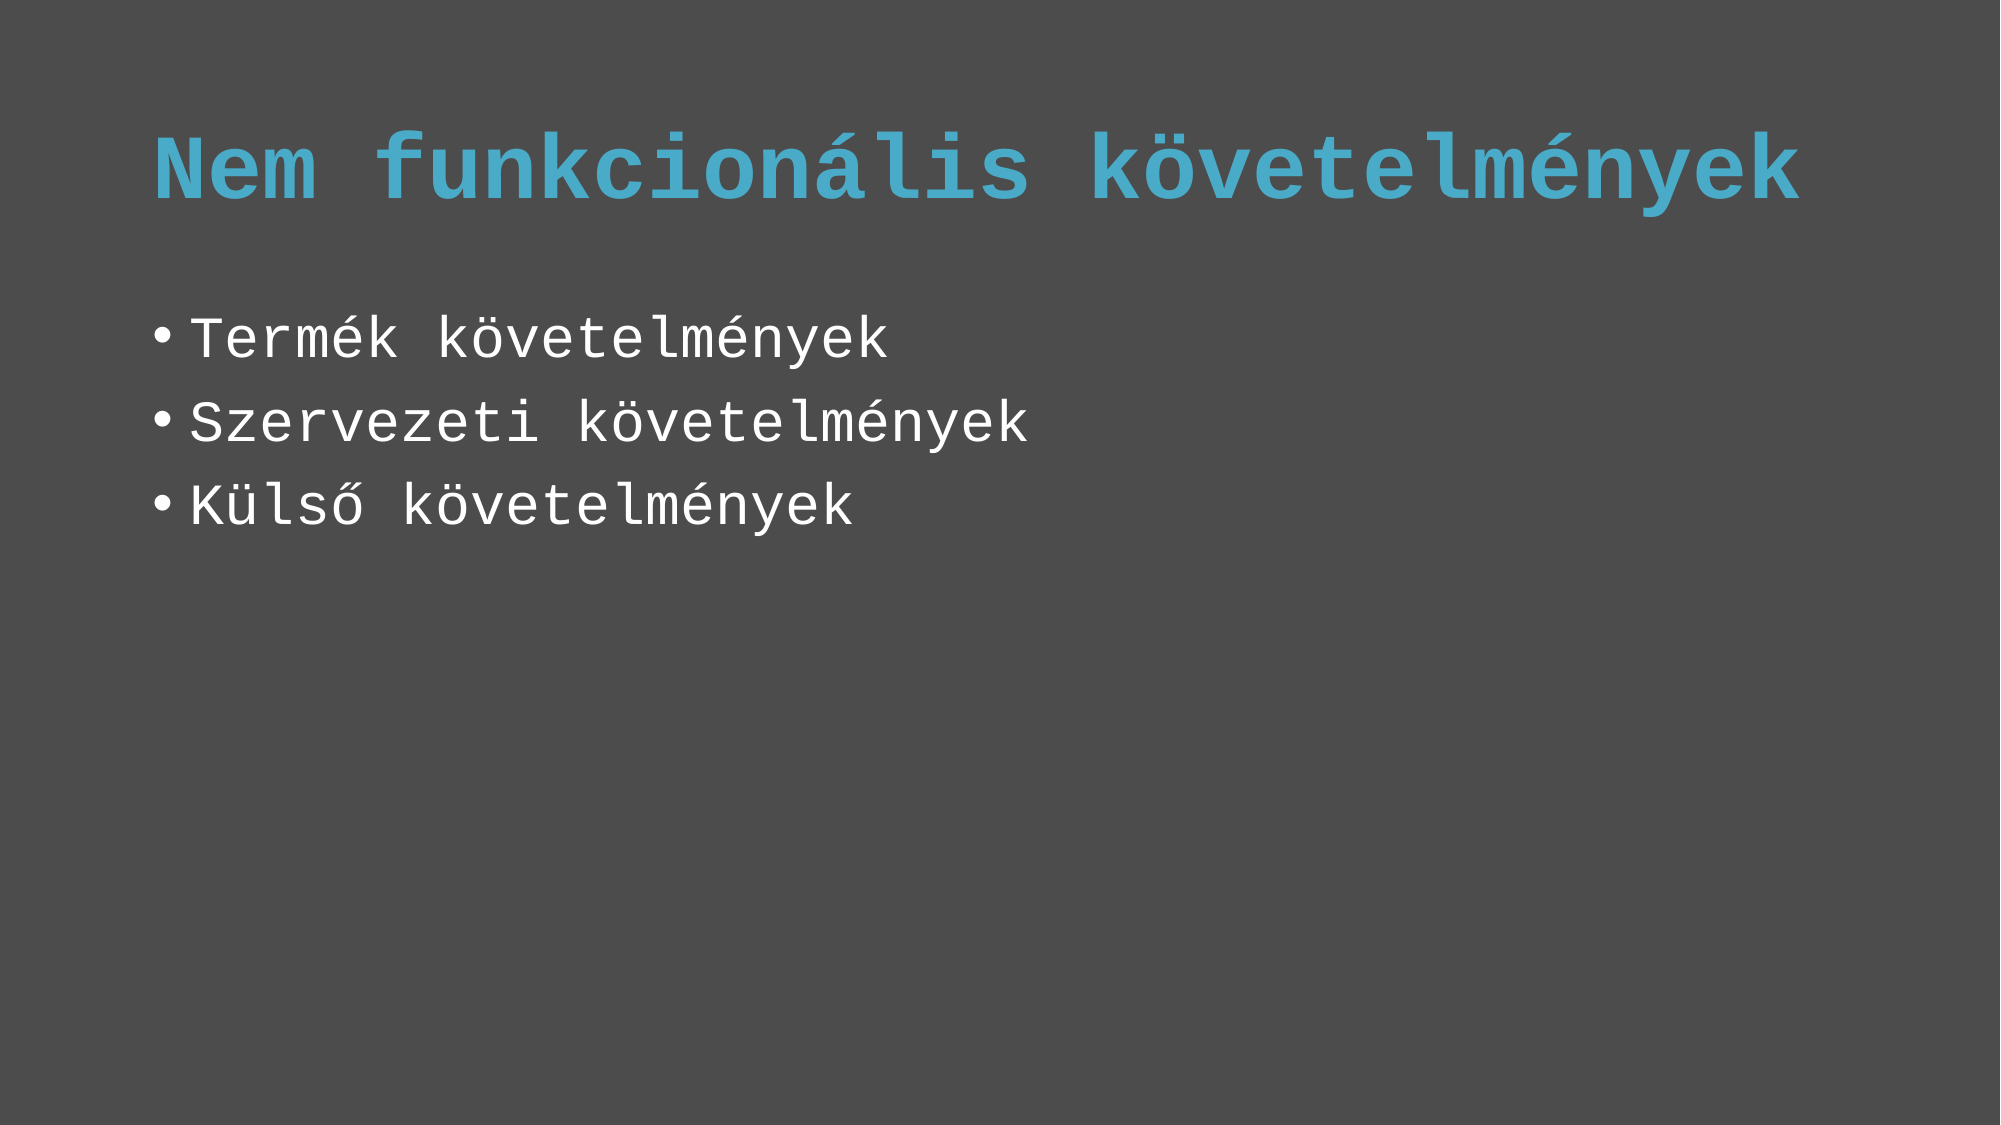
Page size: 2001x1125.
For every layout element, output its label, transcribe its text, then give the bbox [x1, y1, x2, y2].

list Termék követelmények Szervezeti követelmények Külső követelmények [137, 299, 1863, 1014]
title Nem funkcionális követelmények [137, 59, 1863, 278]
